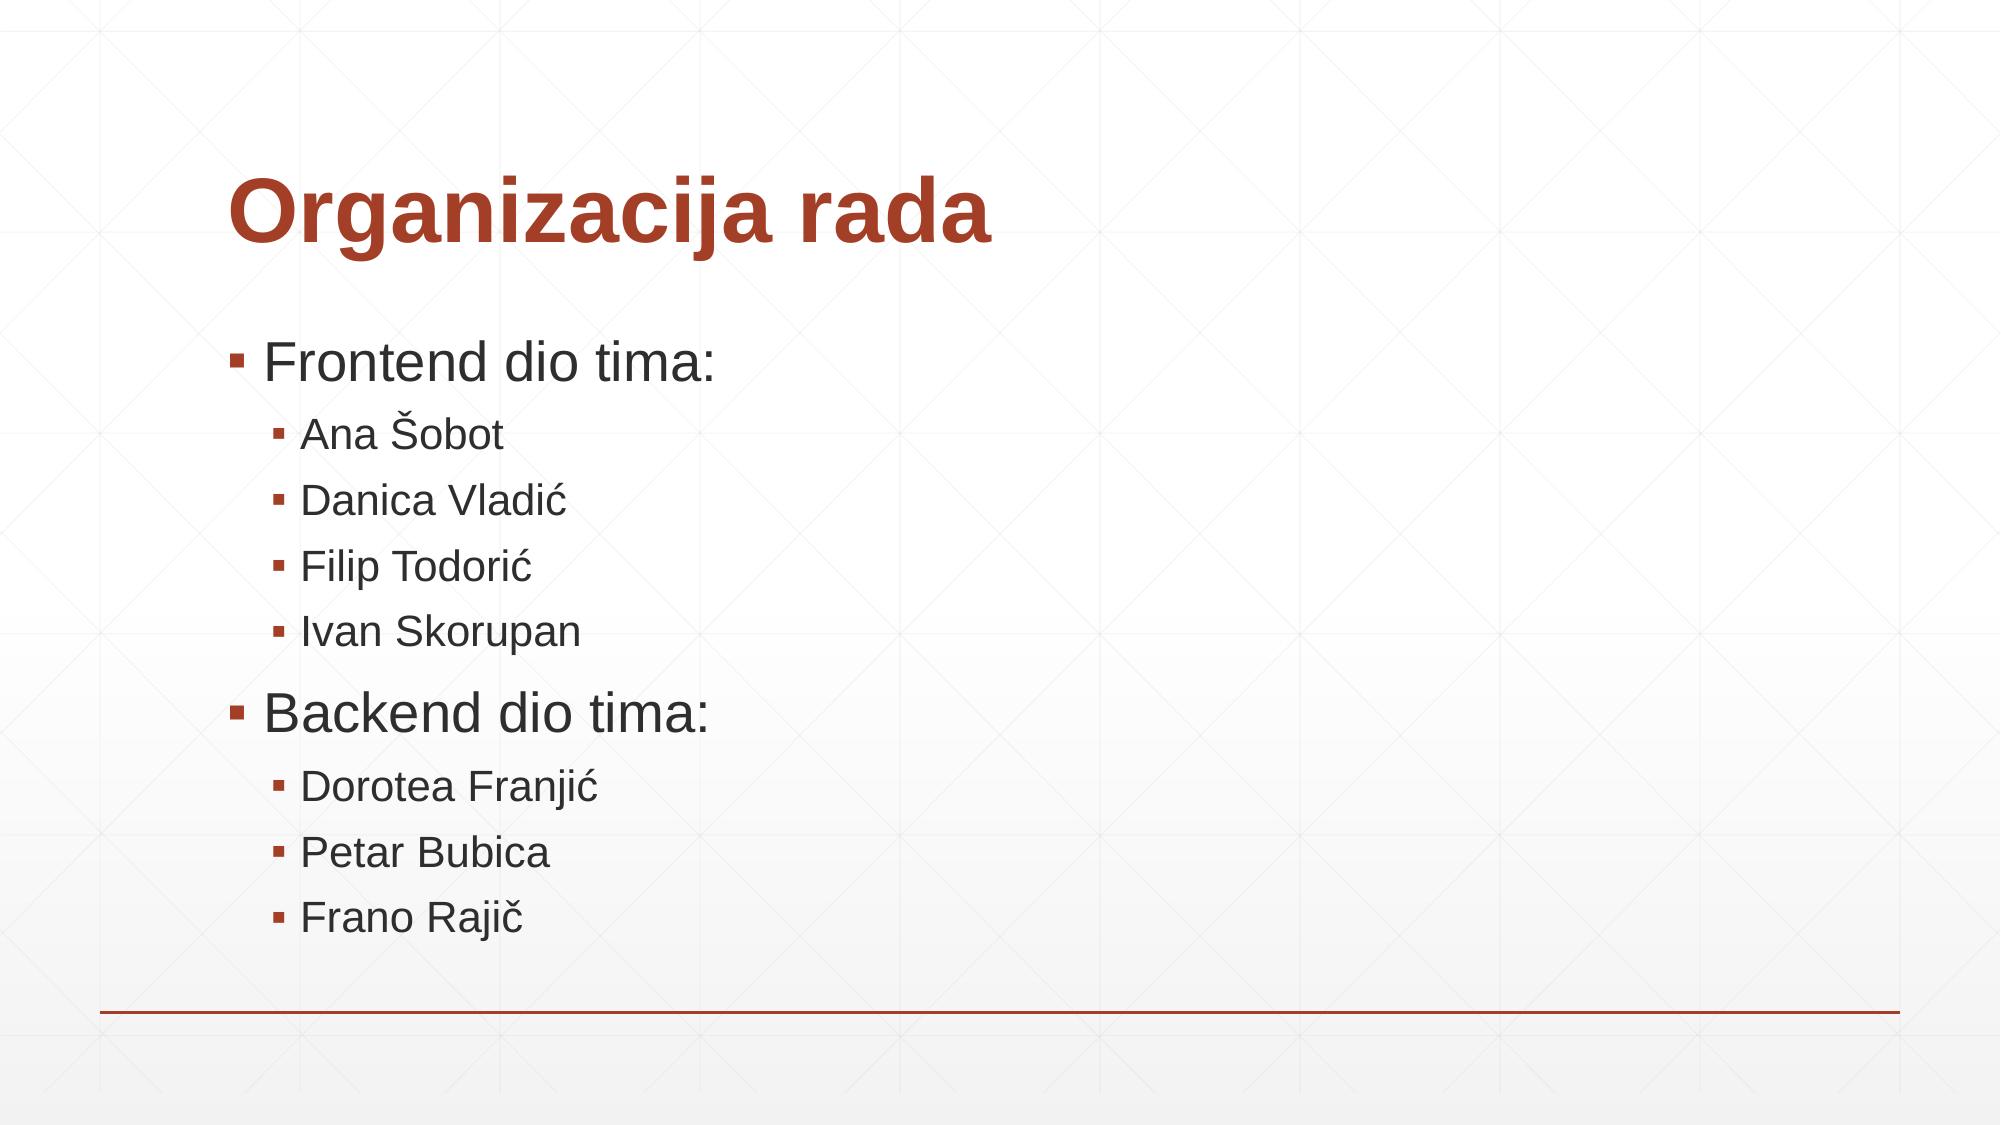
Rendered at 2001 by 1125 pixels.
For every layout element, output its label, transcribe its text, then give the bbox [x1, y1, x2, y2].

title Organizacija rada [212, 82, 1788, 271]
list Frontend dio tima: Ana Šobot Danica Vladić Filip Todorić Ivan Skorupan Backend dio tima: Dorotea Franjić Petar Bubica Frano Rajič [212, 324, 1788, 950]
